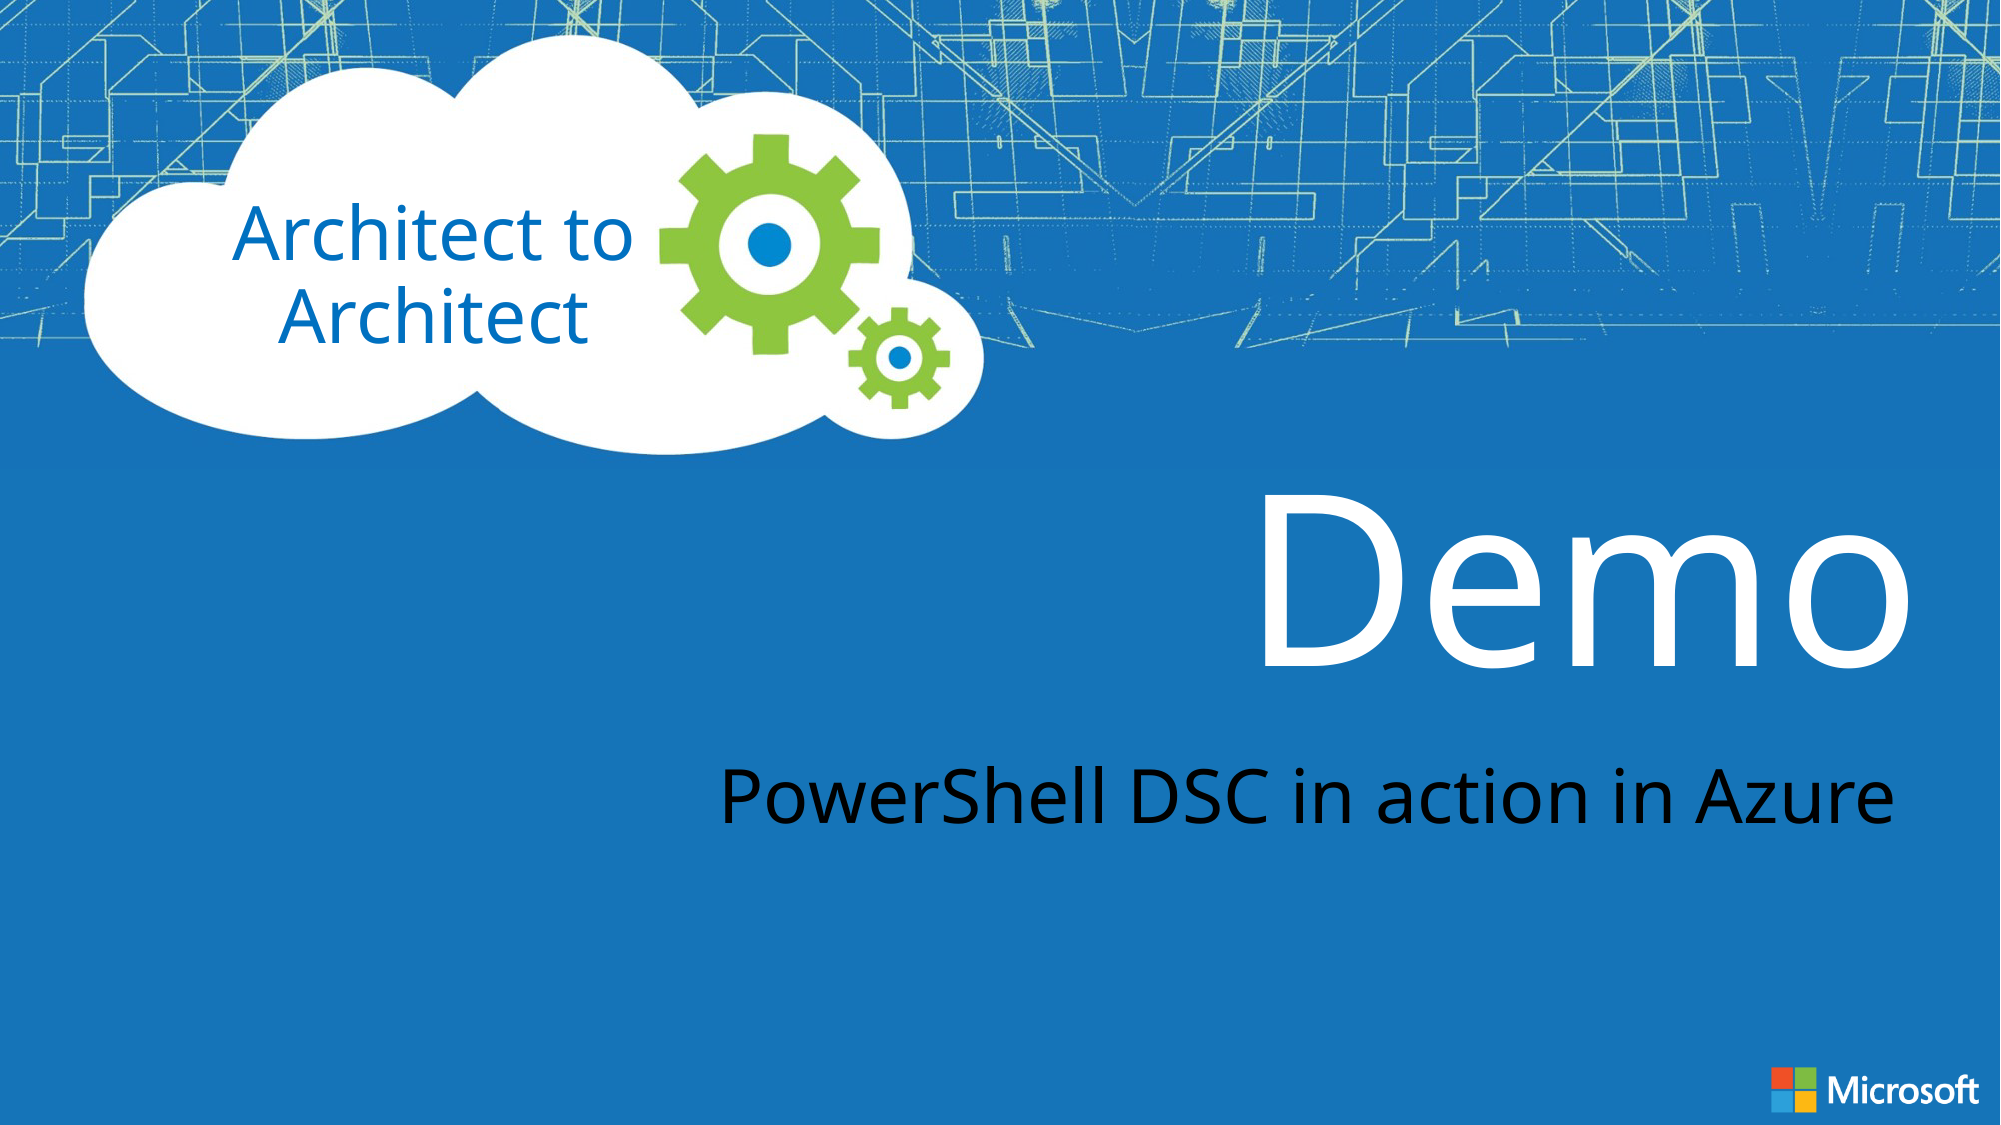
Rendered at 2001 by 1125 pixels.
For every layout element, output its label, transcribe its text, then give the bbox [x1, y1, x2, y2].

list PowerShell DSC in action in Azure [77, 743, 1922, 856]
picture [1770, 1066, 1980, 1113]
picture [0, 0, 2000, 469]
